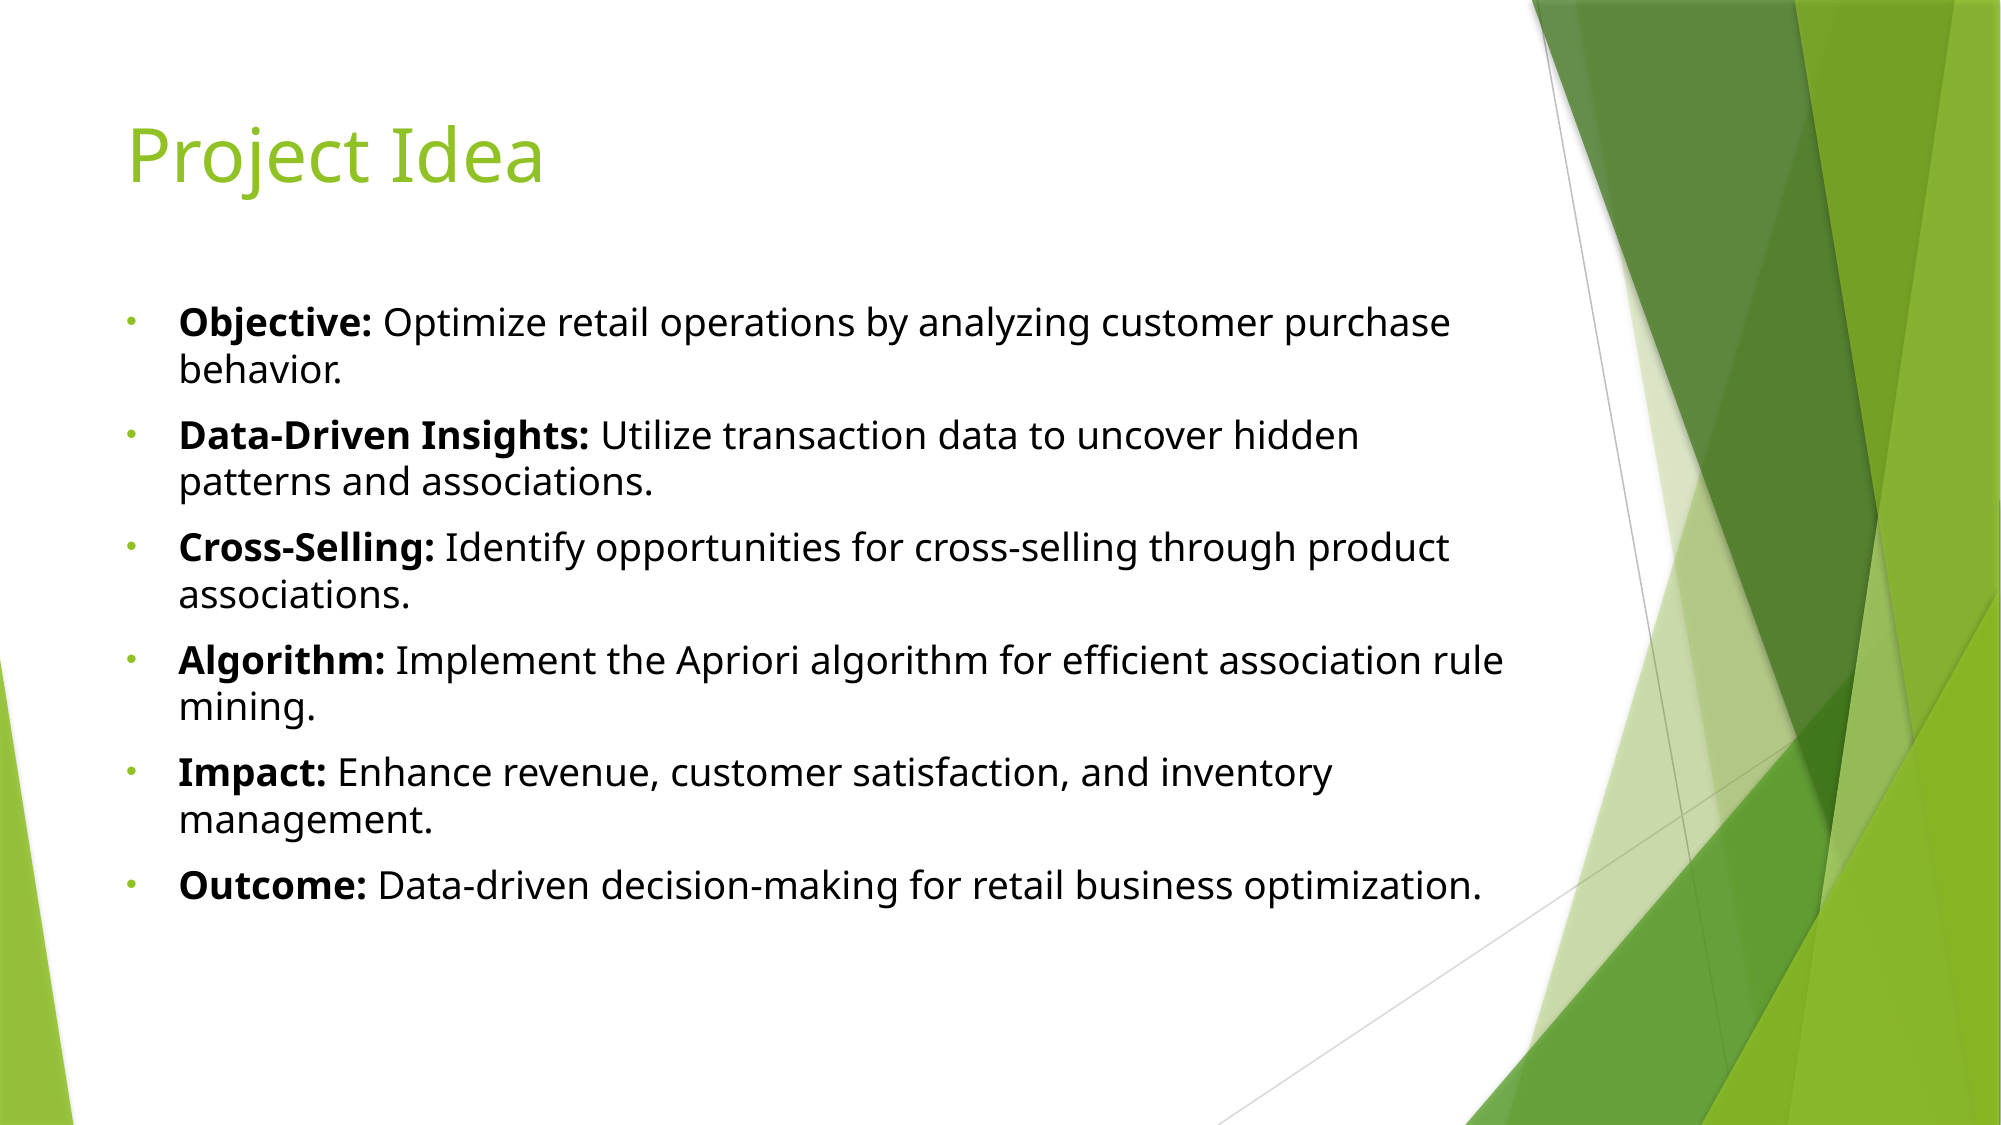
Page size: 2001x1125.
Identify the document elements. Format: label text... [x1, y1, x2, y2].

title Project Idea [111, 99, 1522, 290]
list Objective: Optimize retail operations by analyzing customer purchase behavior. Data-Driven Insights: Utilize transaction data to uncover hidden patterns and associations. Cross-Selling: Identify opportunities for cross-selling through product associations. Algorithm: Implement the Apriori algorithm for efficient association rule mining. Impact: Enhance revenue, customer satisfaction, and inventory management. Outcome: Data-driven decision-making for retail business optimization. [111, 290, 1522, 928]
